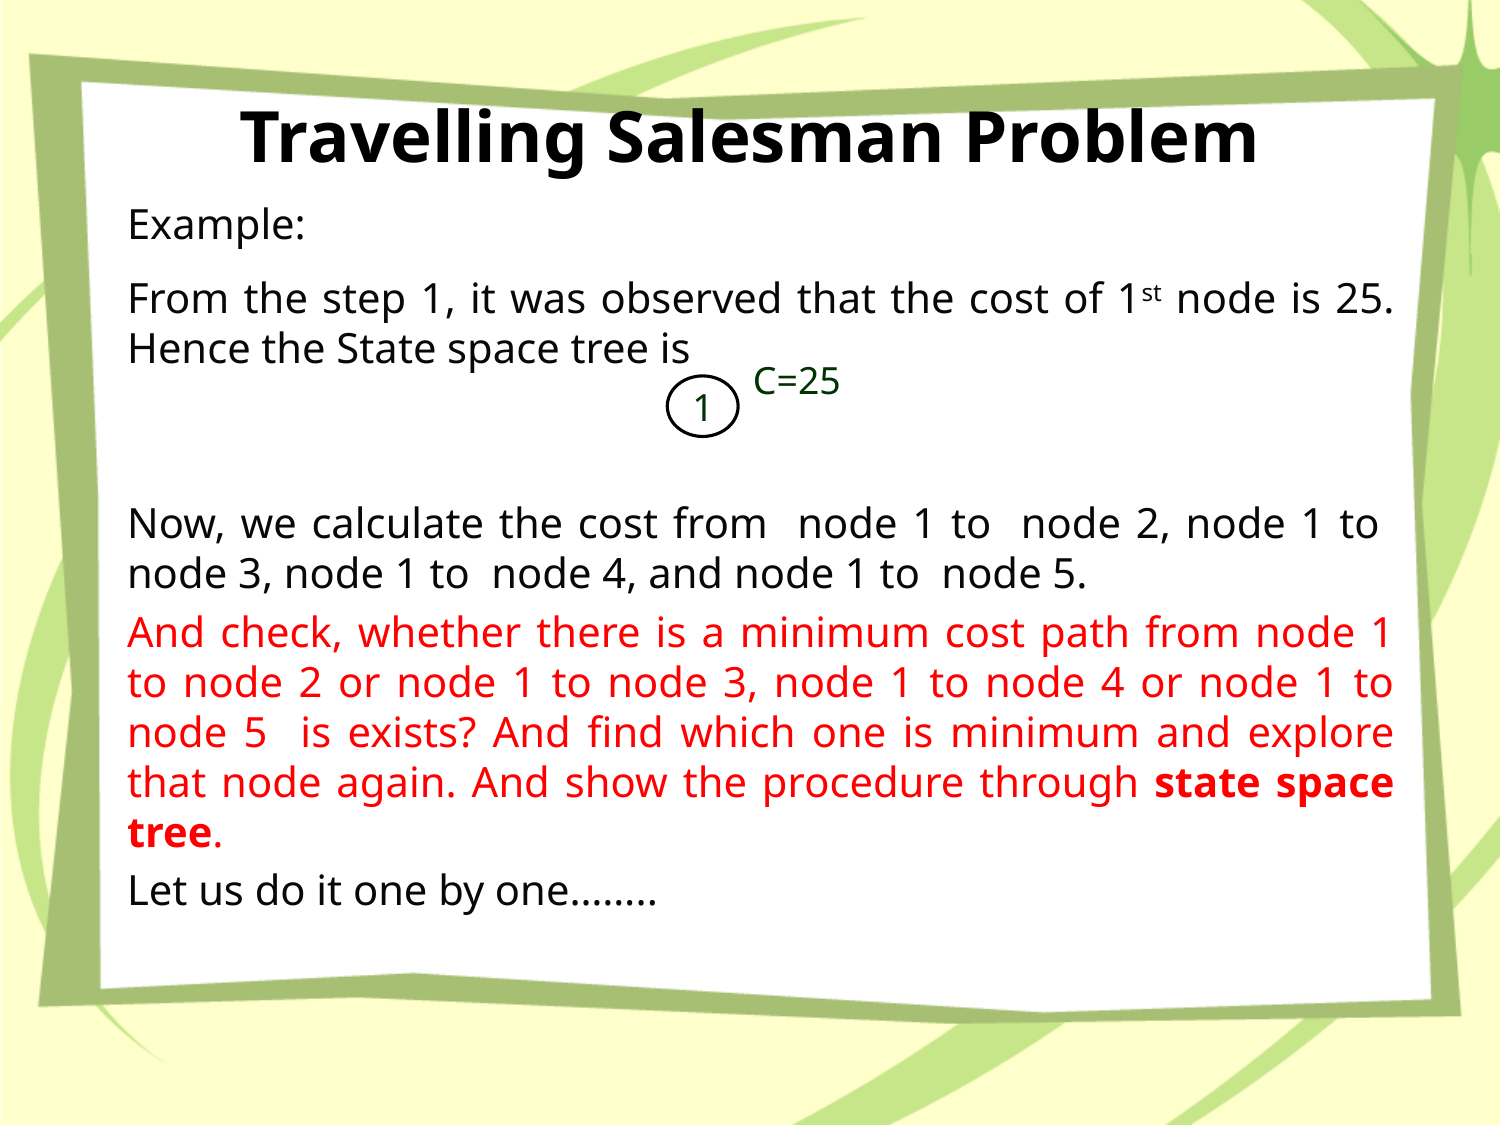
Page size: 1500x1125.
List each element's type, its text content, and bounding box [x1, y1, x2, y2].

text_box Example: [112, 190, 1294, 261]
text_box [667, 349, 869, 437]
picture [0, 0, 1500, 1125]
title Travelling Salesman Problem [75, 75, 1425, 194]
text_box From the step 1, it was observed that the cost of 1st node is 25. Hence the State space tree is Now, we calculate the cost from node 1 to node 2, node 1 to node 3, node 1 to node 4, and node 1 to node 5. And check, whether there is a minimum cost path from node 1 to node 2 or node 1 to node 3, node 1 to node 4 or node 1 to node 5 is exists? And find which one is minimum and explore that node again. And show the procedure through state space tree. Let us do it one by one…….. [112, 264, 1410, 787]
